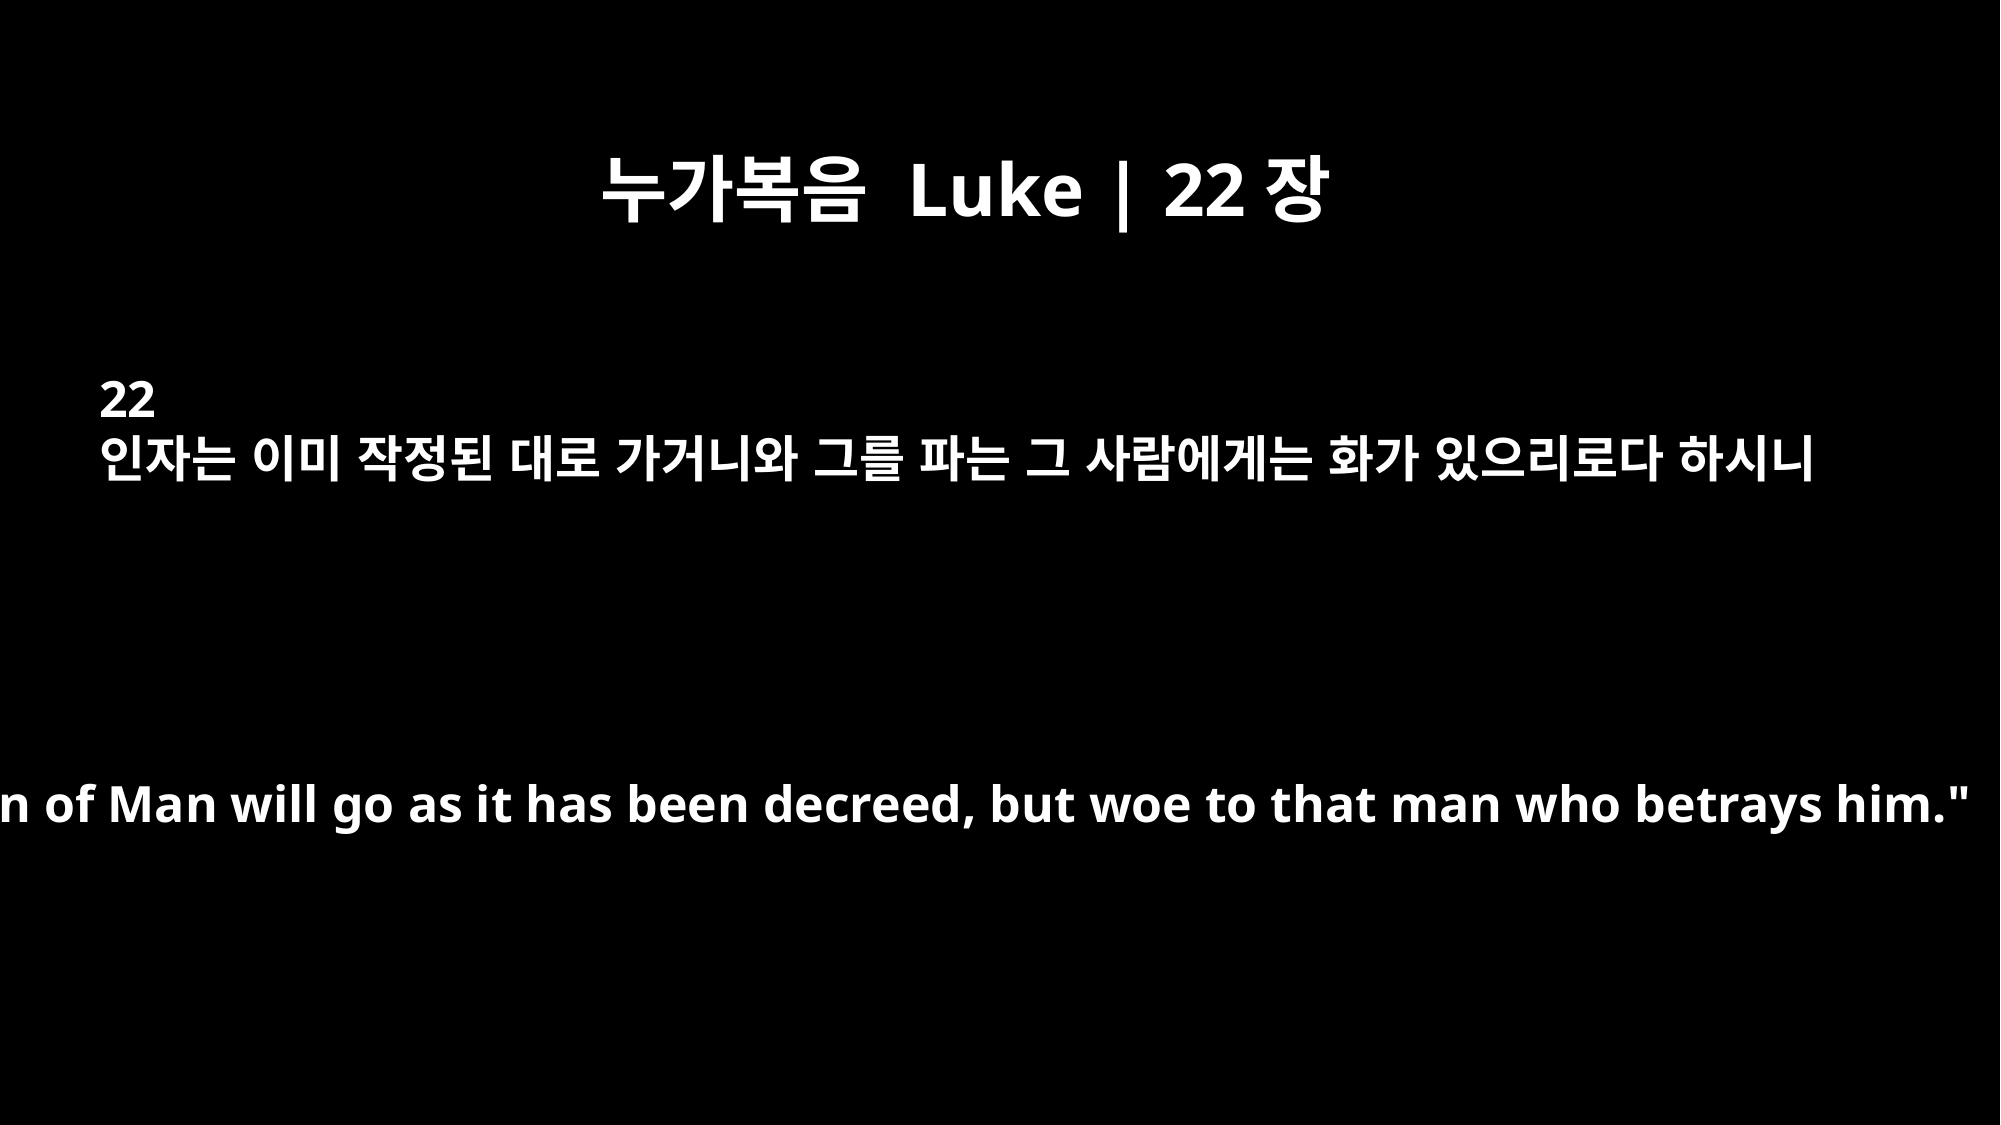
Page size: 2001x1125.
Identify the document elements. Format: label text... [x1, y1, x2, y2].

text_box 22 인자는 이미 작정된 대로 가거니와 그를 파는 그 사람에게는 화가 있으리로다 하시니 [84, 359, 1833, 495]
text_box The Son of Man will go as it has been decreed, but woe to that man who betrays him." [0, 764, 1987, 840]
text_box 누가복음 Luke | 22장 [585, 136, 1347, 239]
